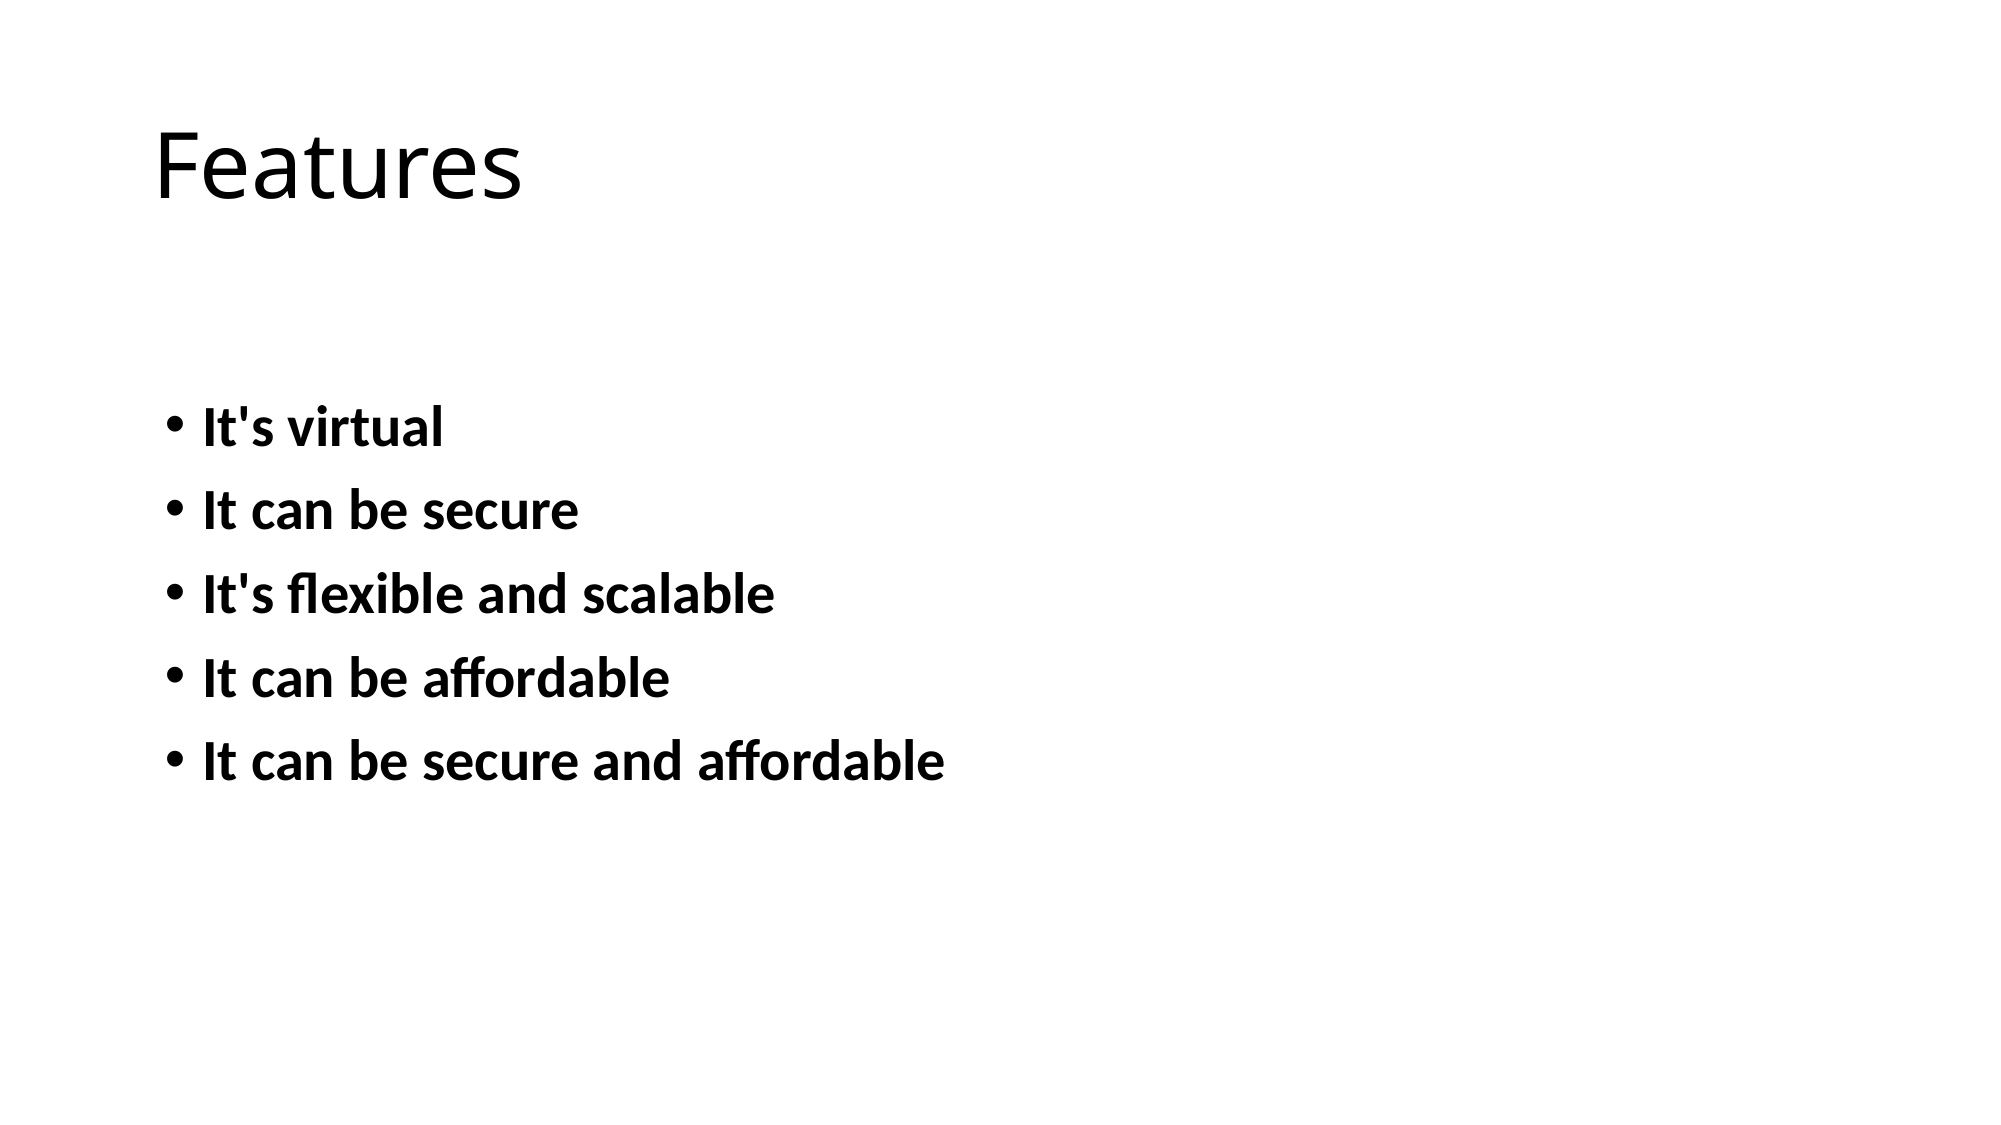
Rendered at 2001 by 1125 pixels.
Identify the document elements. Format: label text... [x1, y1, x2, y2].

title Features [137, 59, 1863, 278]
list It's virtual It can be secure It's flexible and scalable It can be affordable It can be secure and affordable [149, 388, 1850, 950]
